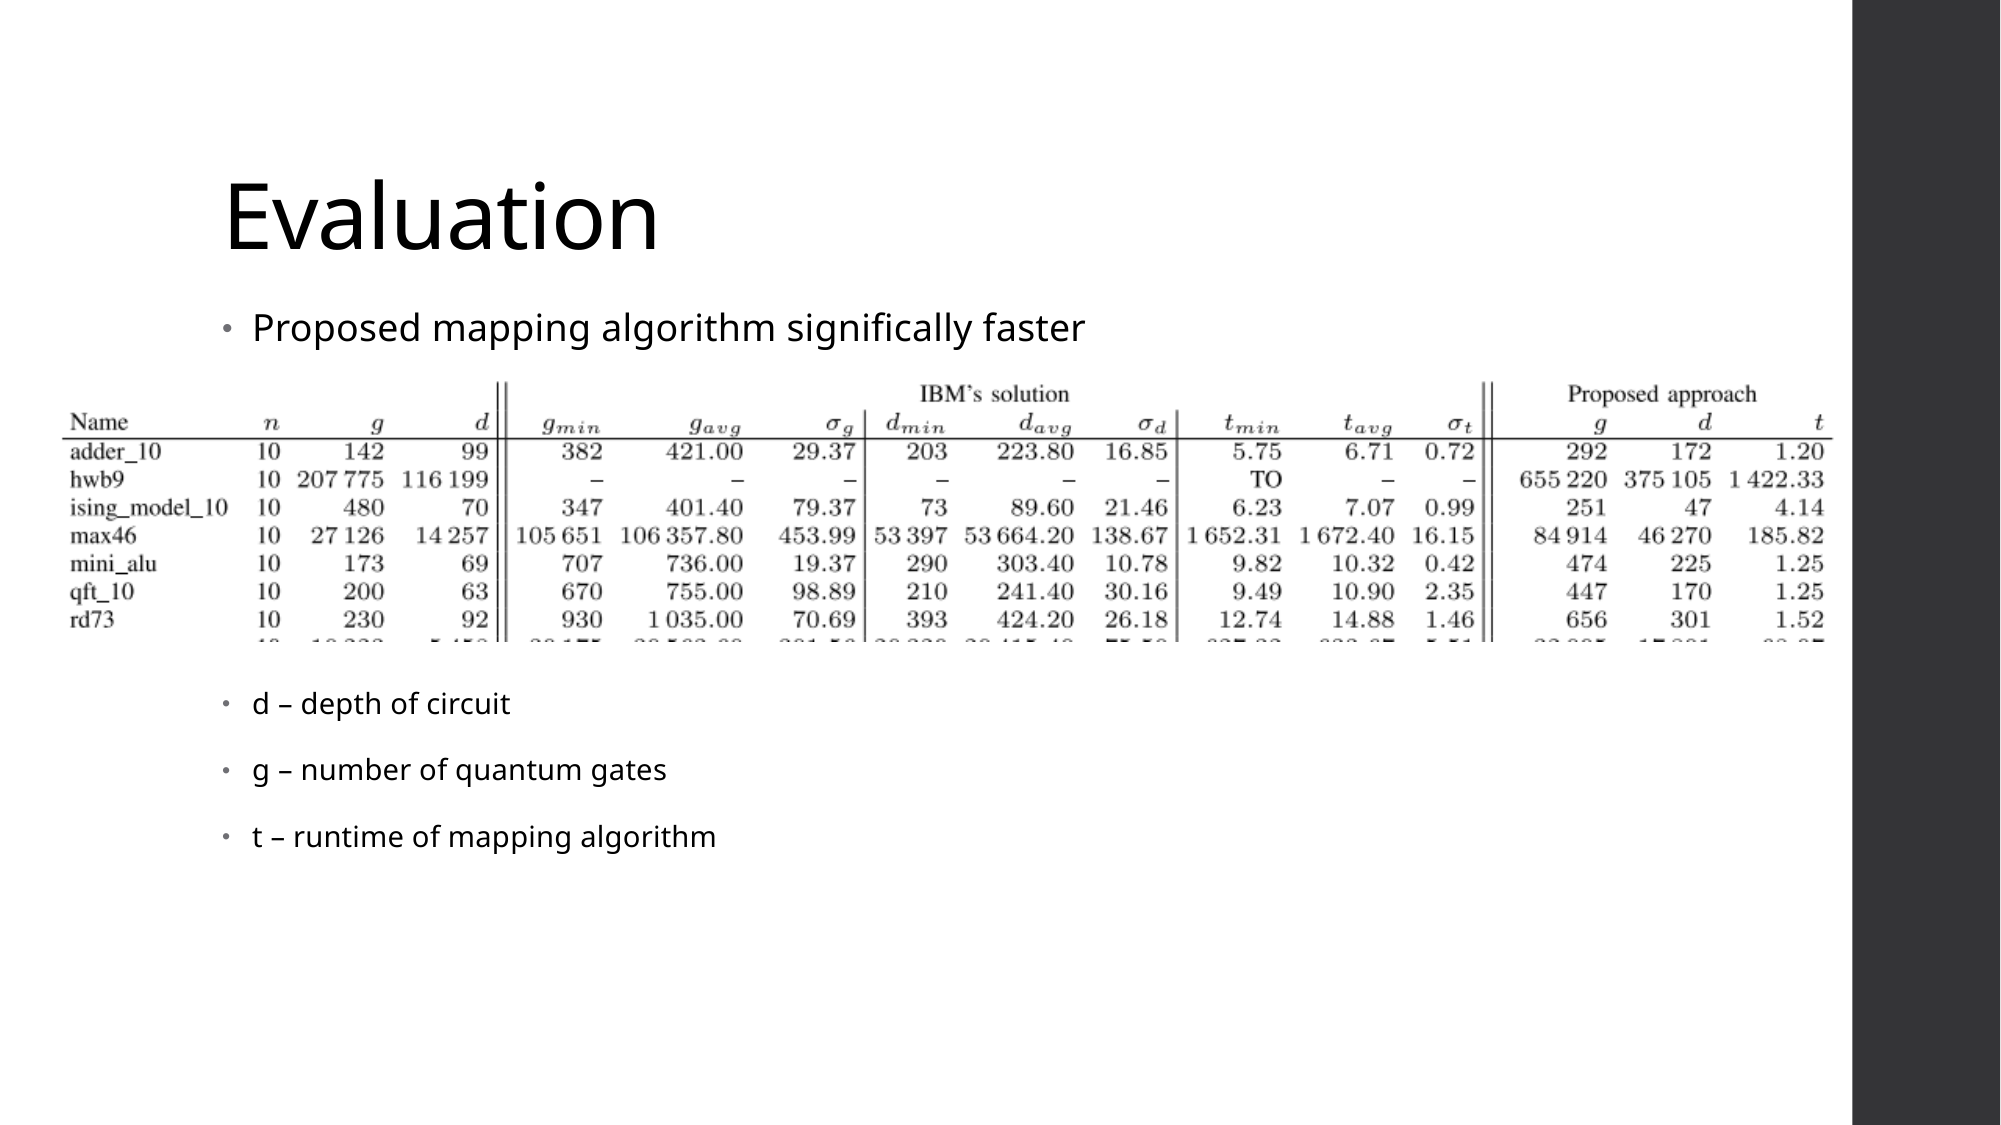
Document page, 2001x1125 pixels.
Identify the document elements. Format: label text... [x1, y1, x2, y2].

list Proposed mapping algorithm significally faster d – depth of circuit g – number of quantum gates t – runtime of mapping algorithm [206, 652, 1617, 1014]
title Evaluation [206, 60, 1797, 278]
picture [61, 366, 1849, 642]
list Proposed mapping algorithm significally faster d – depth of circuit g – number of quantum gates t – runtime of mapping algorithm [206, 299, 1617, 363]
